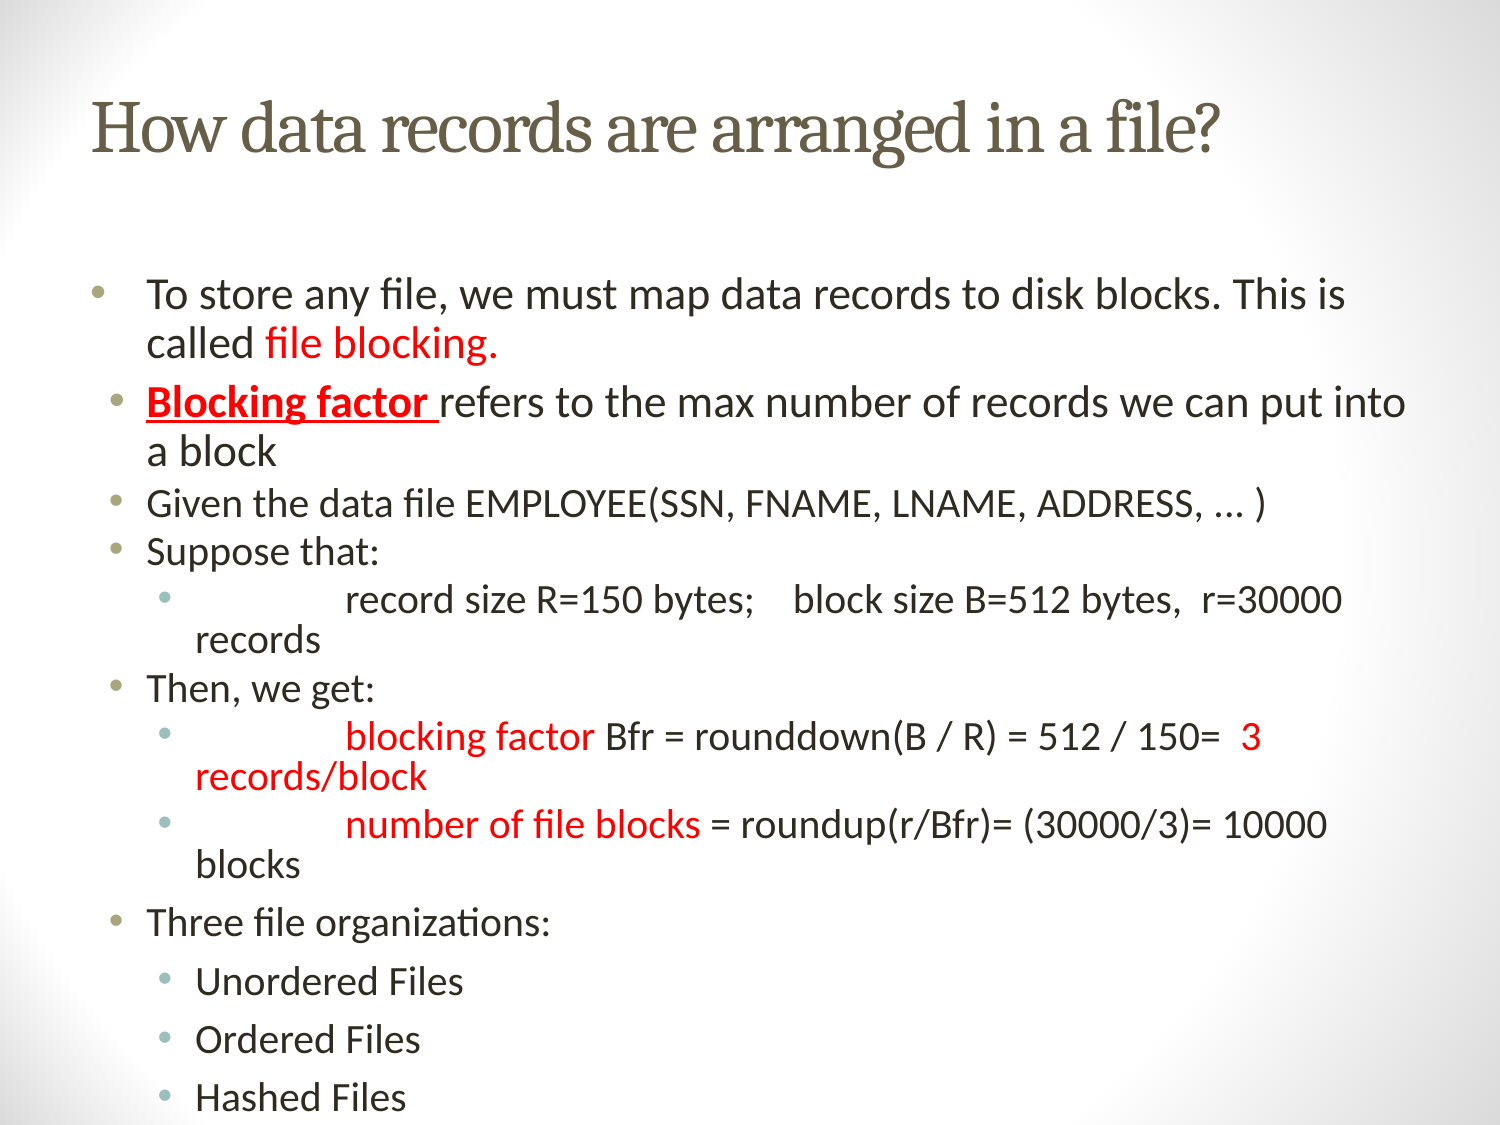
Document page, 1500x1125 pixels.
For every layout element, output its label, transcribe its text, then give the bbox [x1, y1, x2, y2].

list To store any file, we must map data records to disk blocks. This is called file blocking. Blocking factor refers to the max number of records we can put into a block Given the data file EMPLOYEE(SSN, FNAME, LNAME, ADDRESS, ... ) Suppose that: record size R=150 bytes; block size B=512 bytes, r=30000 records Then, we get: blocking factor Bfr = rounddown(B / R) = 512 / 150= 3 records/block number of file blocks = roundup(r/Bfr)= (30000/3)= 10000 blocks Three file organizations: Unordered Files Ordered Files Hashed Files [75, 262, 1450, 1050]
picture [0, 0, 1500, 1125]
title How data records are arranged in a file? [75, 45, 1325, 200]
